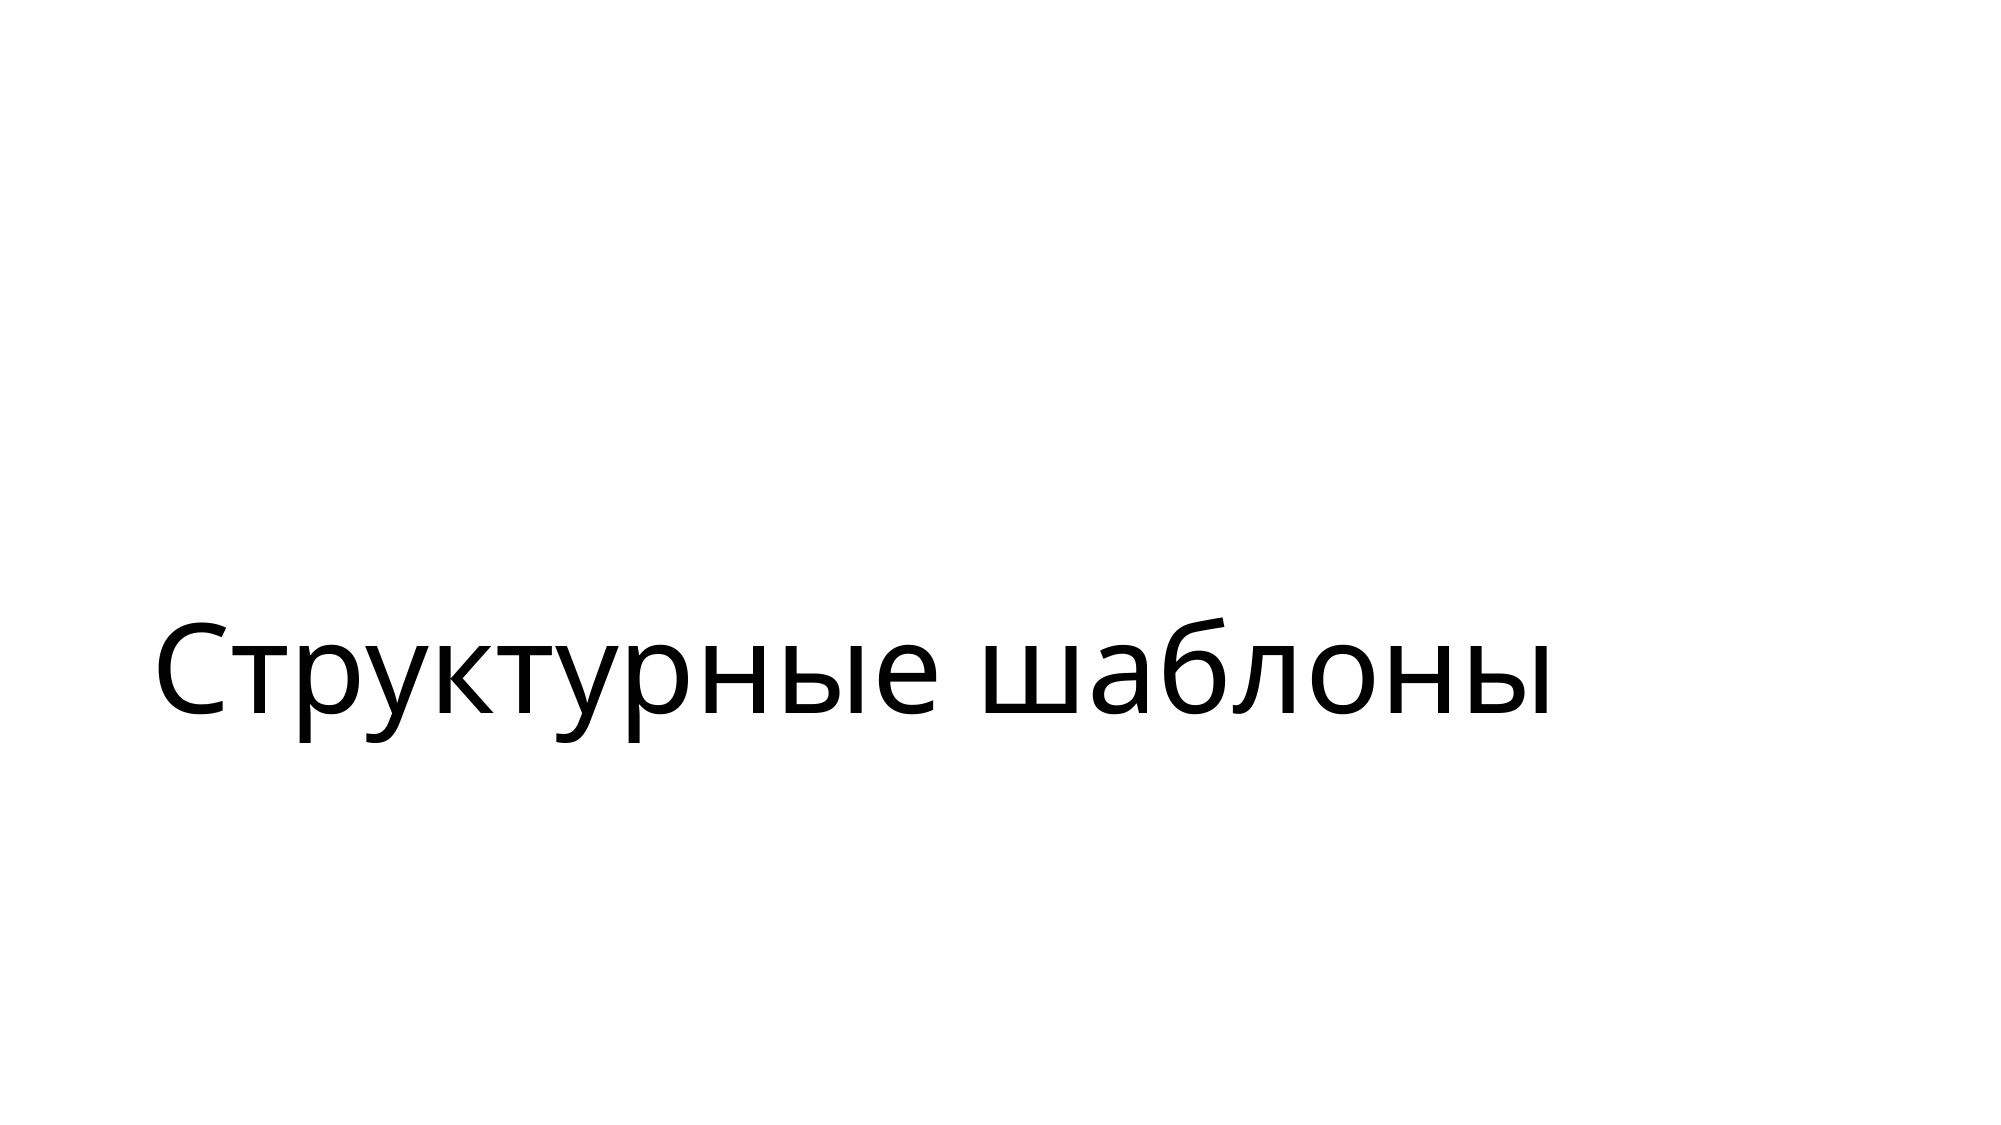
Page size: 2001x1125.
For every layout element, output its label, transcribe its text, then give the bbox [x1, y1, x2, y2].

title Структурные шаблоны [136, 280, 1862, 749]
